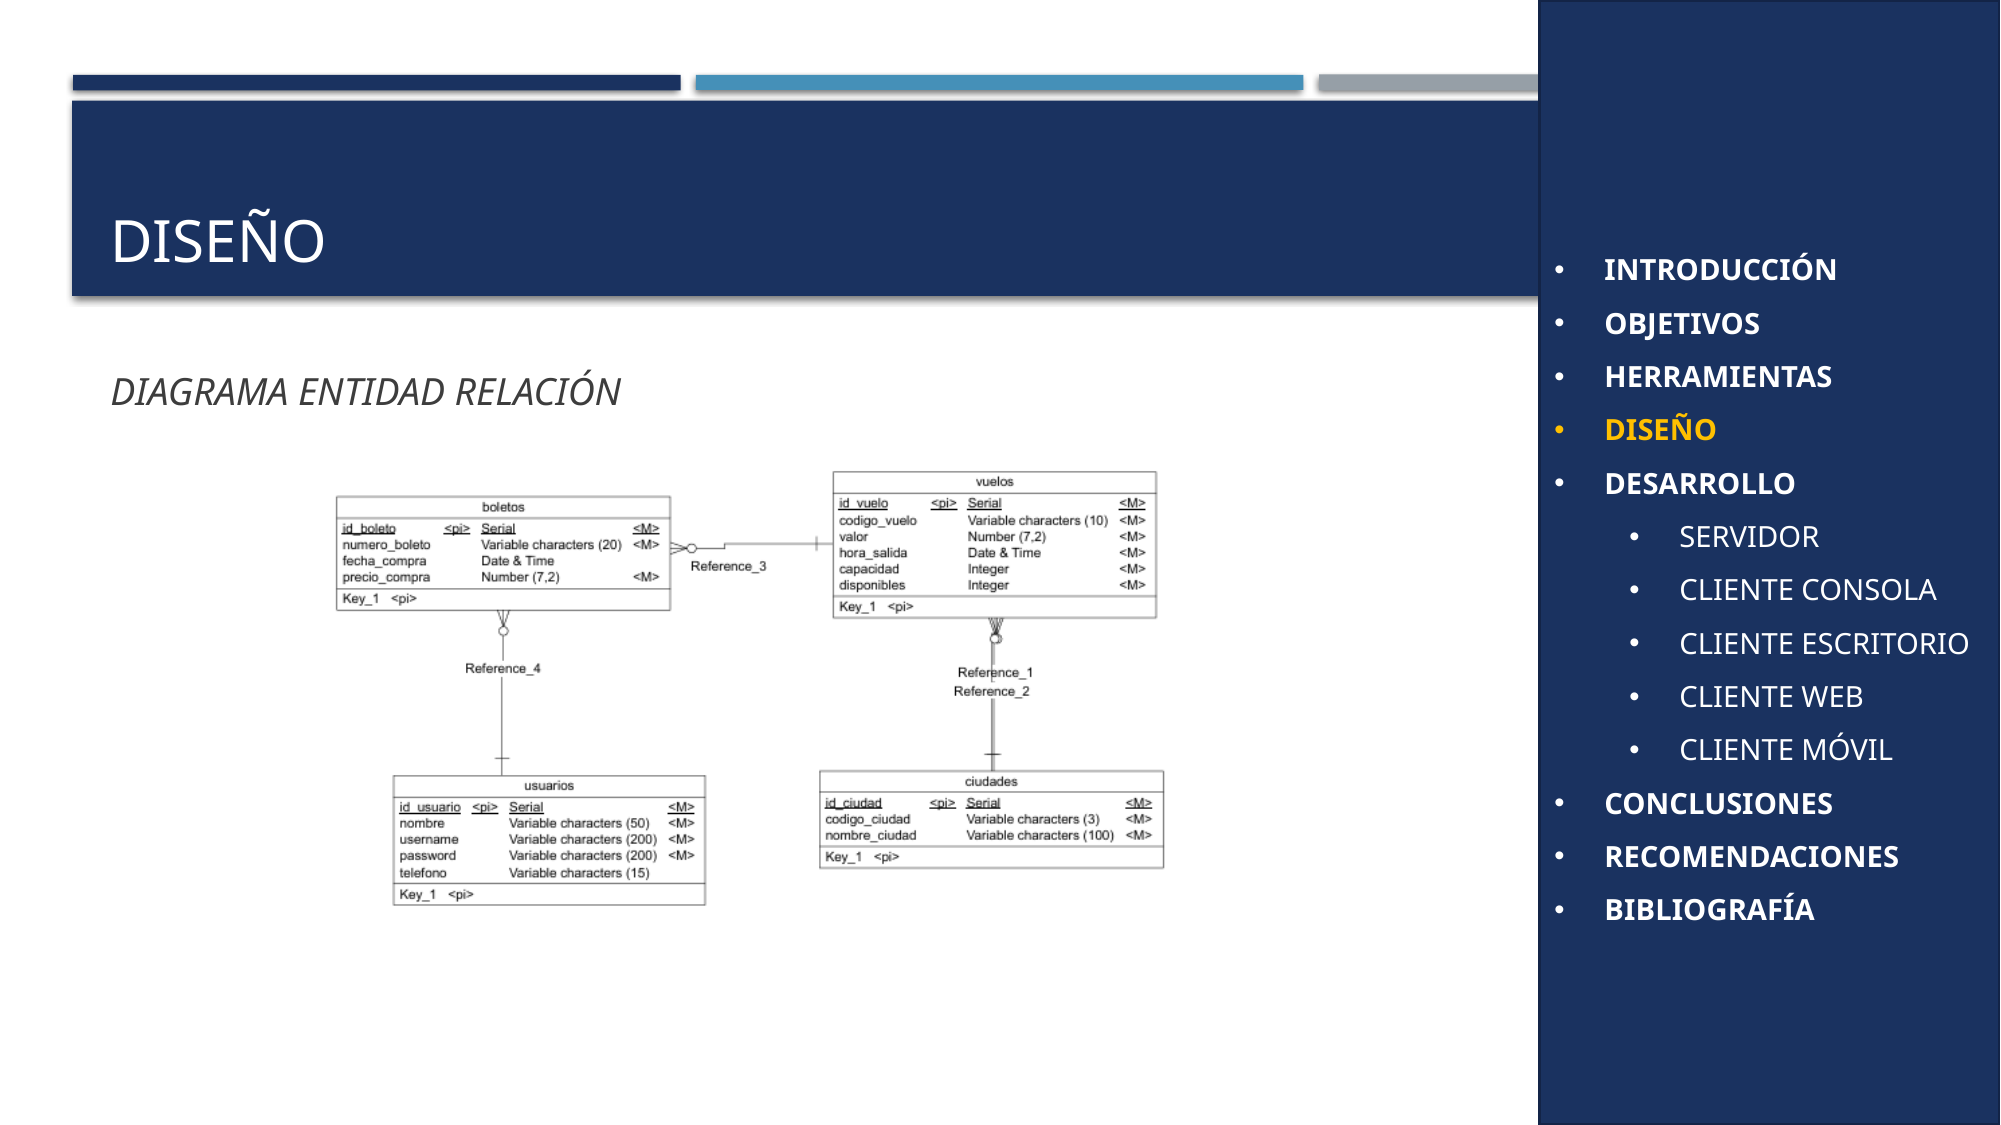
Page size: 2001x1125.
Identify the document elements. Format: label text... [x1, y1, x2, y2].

picture [315, 435, 1203, 926]
text_box INTRODUCCIÓN OBJETIVOS HERRAMIENTAS DISEÑO DESARROLLO SERVIDOR CLIENTE CONSOLA CLIENTE ESCRITORIO CLIENTE WEB CLIENTE MÓVIL CONCLUSIONES RECOMENDACIONES BIBLIOGRAFÍA [1538, 0, 2000, 1125]
list DIAGRAMA ENTIDAD RELACIÓN [95, 357, 1146, 1058]
title diseño [95, 115, 1538, 282]
